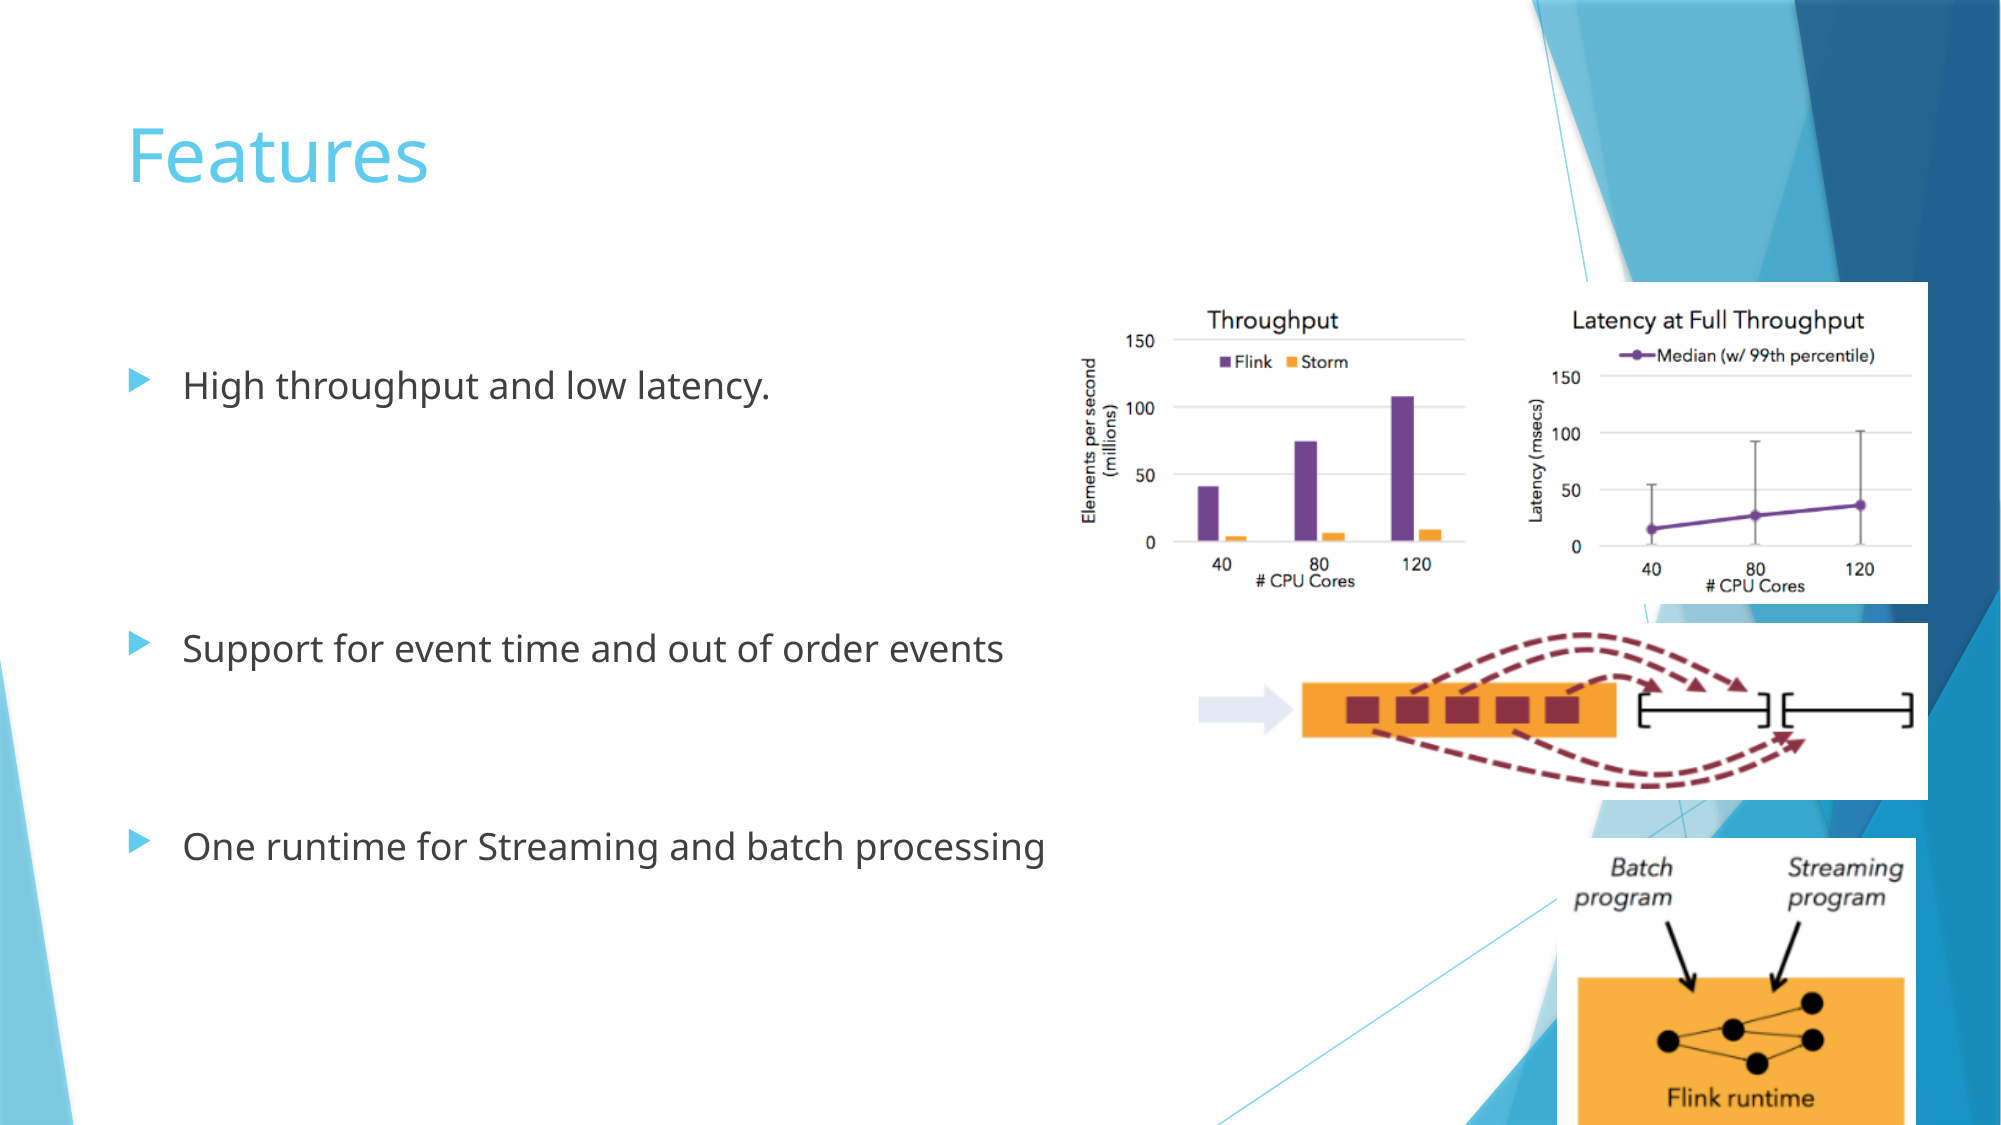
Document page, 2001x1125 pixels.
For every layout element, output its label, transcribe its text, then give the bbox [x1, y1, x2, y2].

title Features [111, 99, 1522, 317]
list High throughput and low latency. Support for event time and out of order events One runtime for Streaming and batch processing [111, 354, 1522, 992]
picture [1071, 281, 1929, 605]
picture [1187, 622, 1929, 800]
picture [1557, 838, 1917, 1125]
